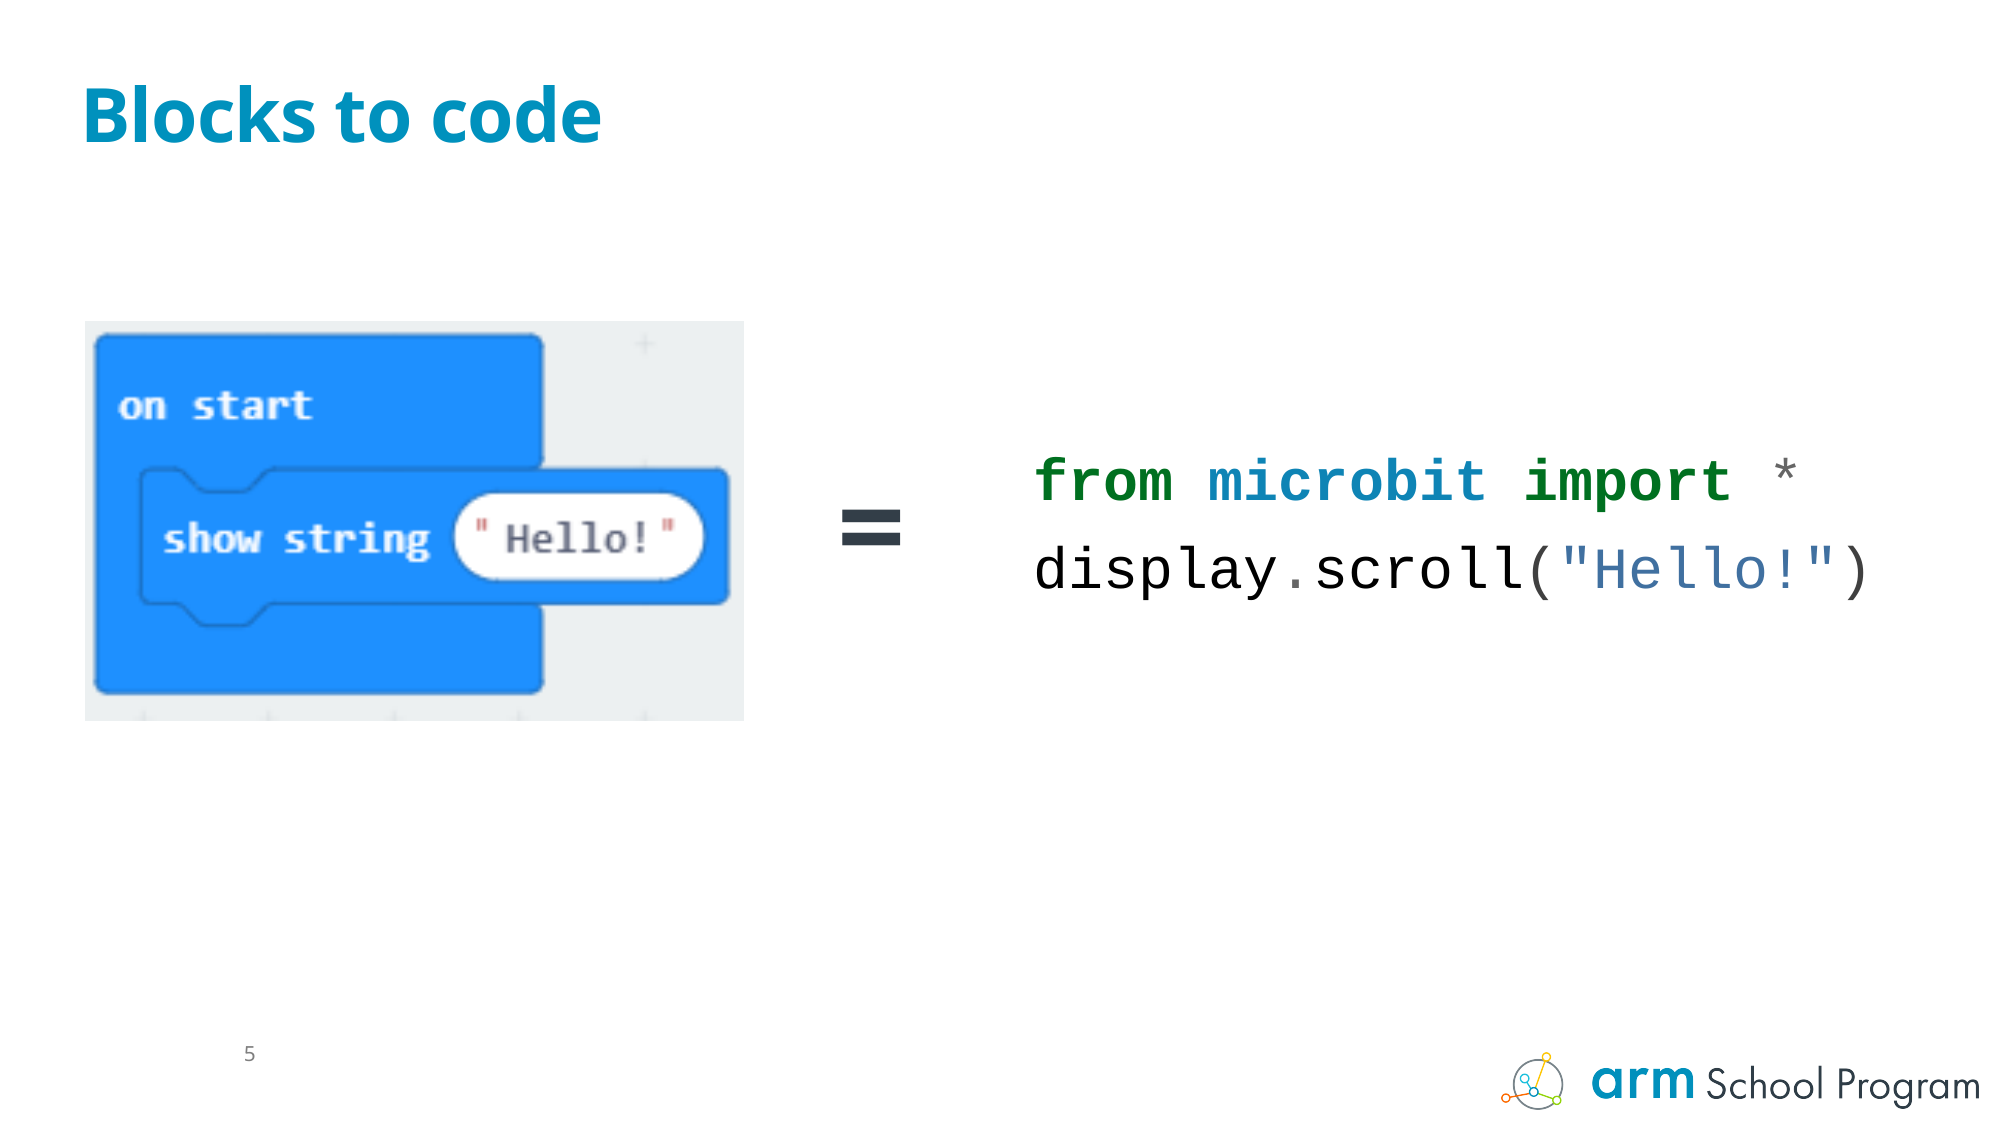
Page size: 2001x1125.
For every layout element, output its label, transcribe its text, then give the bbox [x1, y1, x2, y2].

picture [1501, 1052, 1979, 1110]
picture [85, 321, 744, 721]
list from microbit import * display.scroll("Hello!") [1033, 202, 1915, 840]
text_box = [837, 452, 940, 601]
title Blocks to code [80, 48, 1915, 158]
